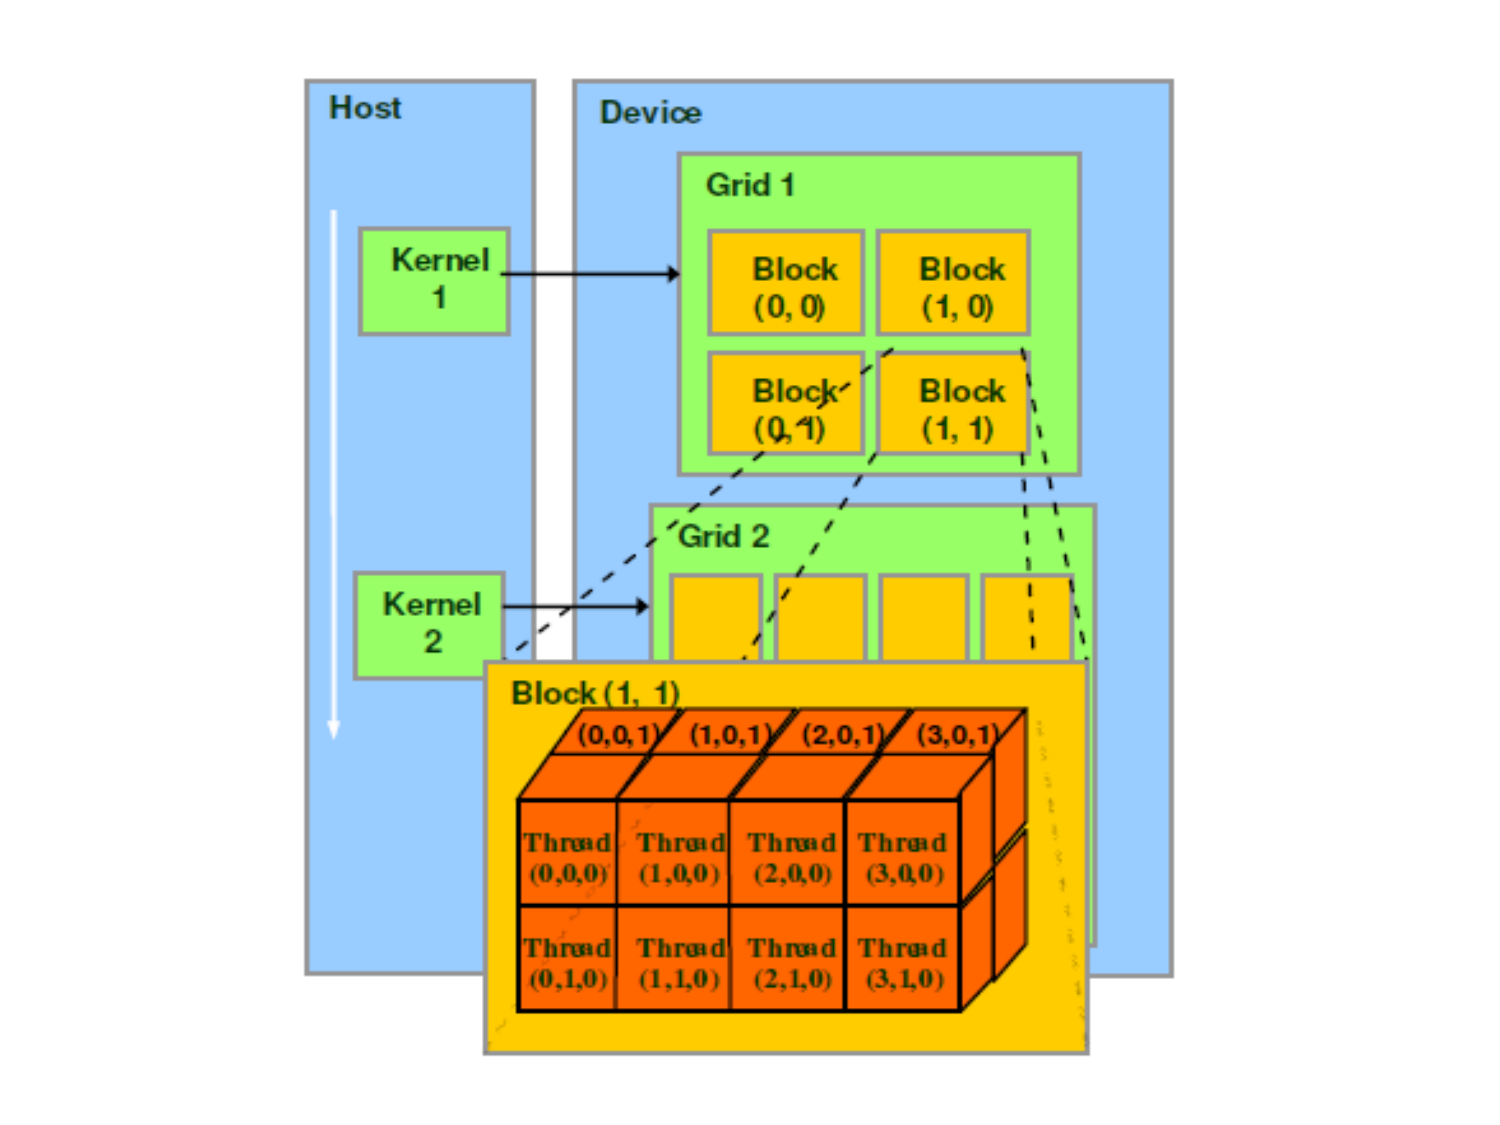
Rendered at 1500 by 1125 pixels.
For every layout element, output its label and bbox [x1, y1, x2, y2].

list [249, 49, 1213, 1076]
